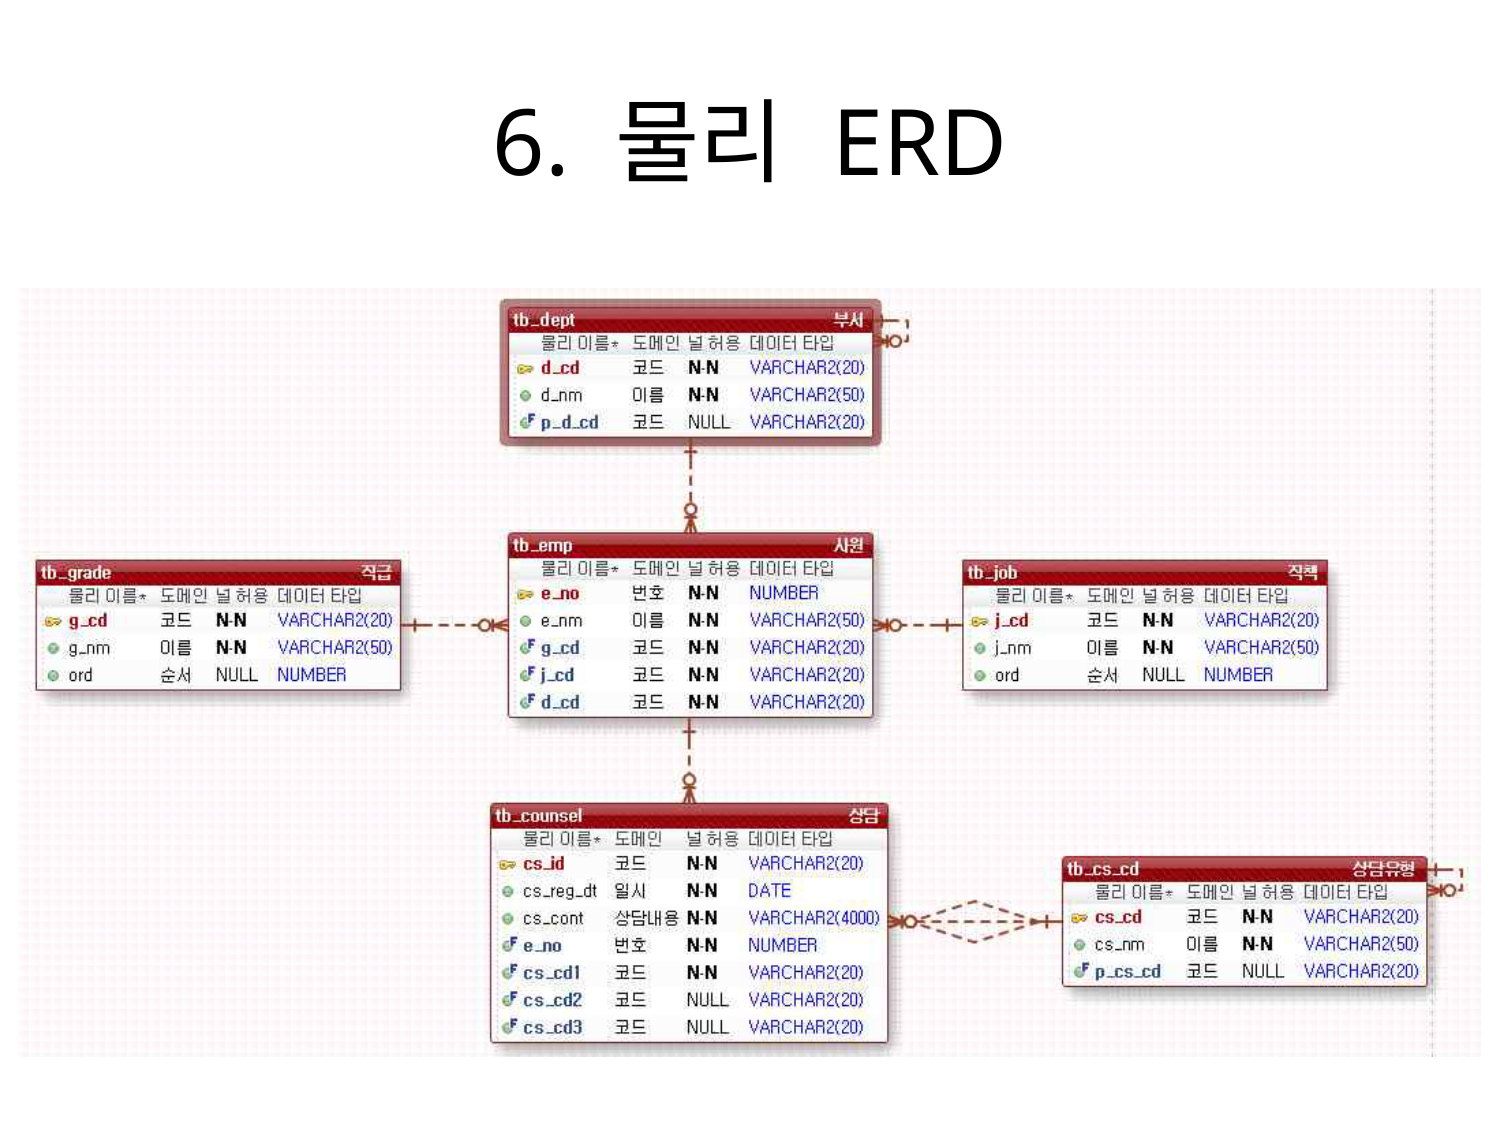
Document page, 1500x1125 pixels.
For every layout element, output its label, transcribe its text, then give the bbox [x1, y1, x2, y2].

title 6. 물리 ERD [75, 45, 1425, 233]
picture [18, 287, 1482, 1057]
